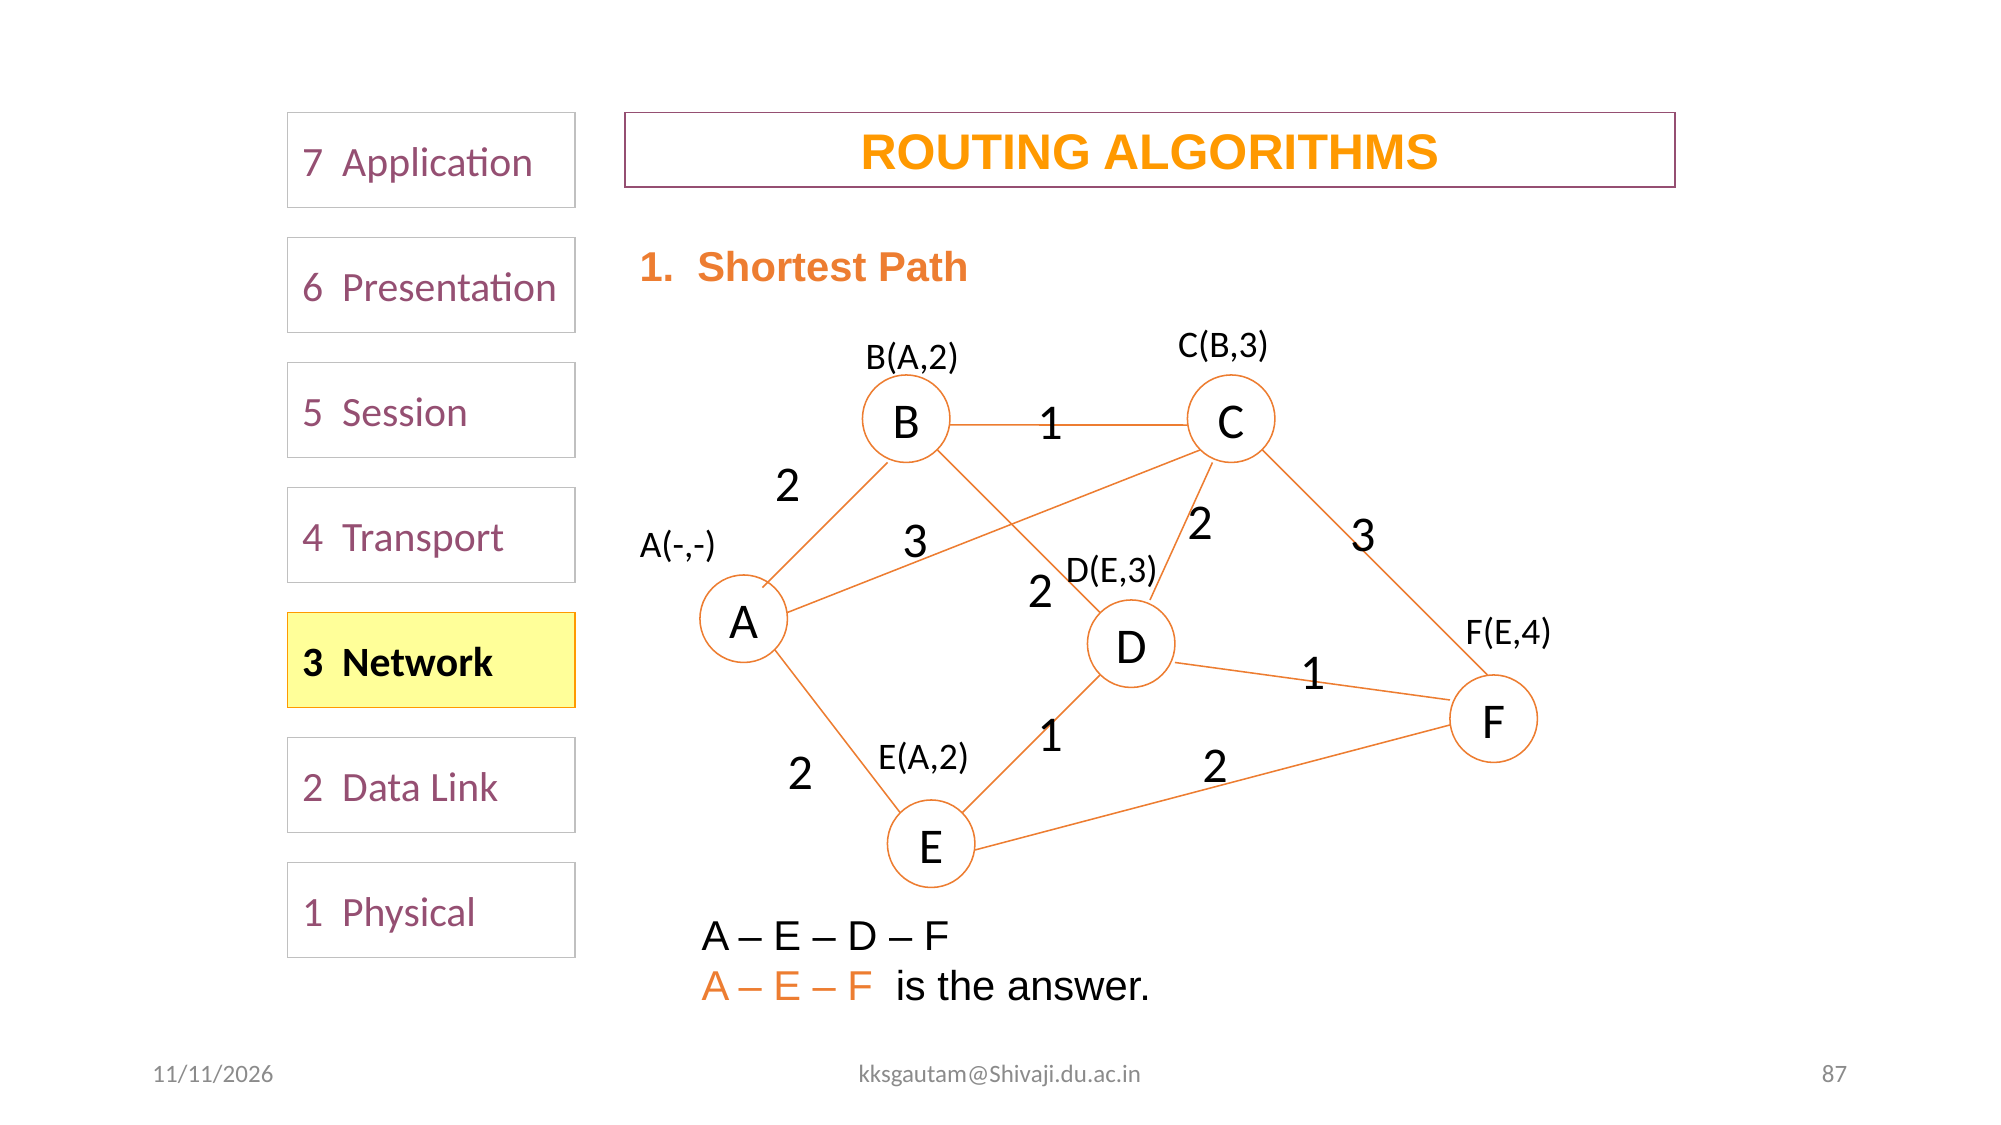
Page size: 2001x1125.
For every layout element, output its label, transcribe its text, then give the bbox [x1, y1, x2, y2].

text_box 3 [1335, 494, 1391, 569]
text_box 5 Session [287, 362, 575, 458]
text_box 1 [1022, 694, 1078, 769]
text_box 2 [1187, 724, 1243, 800]
text_box C [1187, 374, 1275, 463]
text_box 2 [1172, 481, 1228, 557]
footer kksgautam@Shivaji.du.ac.in [662, 1042, 1338, 1103]
text_box 2 [772, 731, 828, 807]
text_box D [1087, 599, 1175, 688]
text_box F [1449, 674, 1538, 763]
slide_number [137, 1042, 588, 1103]
text_box 3 [887, 499, 943, 575]
text_box E [887, 799, 975, 888]
text_box A(-,-) [624, 512, 761, 573]
text_box 6 Presentation [287, 237, 575, 333]
text_box A [699, 574, 788, 663]
text_box 2 [1012, 549, 1068, 625]
text_box 3 Network [287, 612, 575, 708]
slide_number 87 [1412, 1042, 1863, 1103]
text_box B(A,2) [850, 324, 974, 385]
text_box 1. Shortest Path [624, 212, 1675, 318]
text_box E(A,2) [863, 724, 985, 785]
text_box 7 Application [287, 112, 575, 208]
text_box ROUTING ALGORITHMS [624, 112, 1675, 188]
text_box 4 Transport [287, 487, 575, 583]
text_box C(B,3) [1163, 312, 1284, 373]
text_box 2 Data Link [287, 737, 575, 833]
text_box F(E,4) [1450, 599, 1567, 660]
text_box D(E,3) [1051, 537, 1173, 598]
text_box 2 [760, 444, 816, 519]
text_box 1 Physical [287, 862, 575, 958]
text_box 1 [1285, 631, 1341, 707]
text_box 1 [1022, 381, 1078, 457]
text_box B [862, 385, 950, 463]
text_box A – E – D – F A – E – F is the answer. [686, 901, 1167, 1017]
